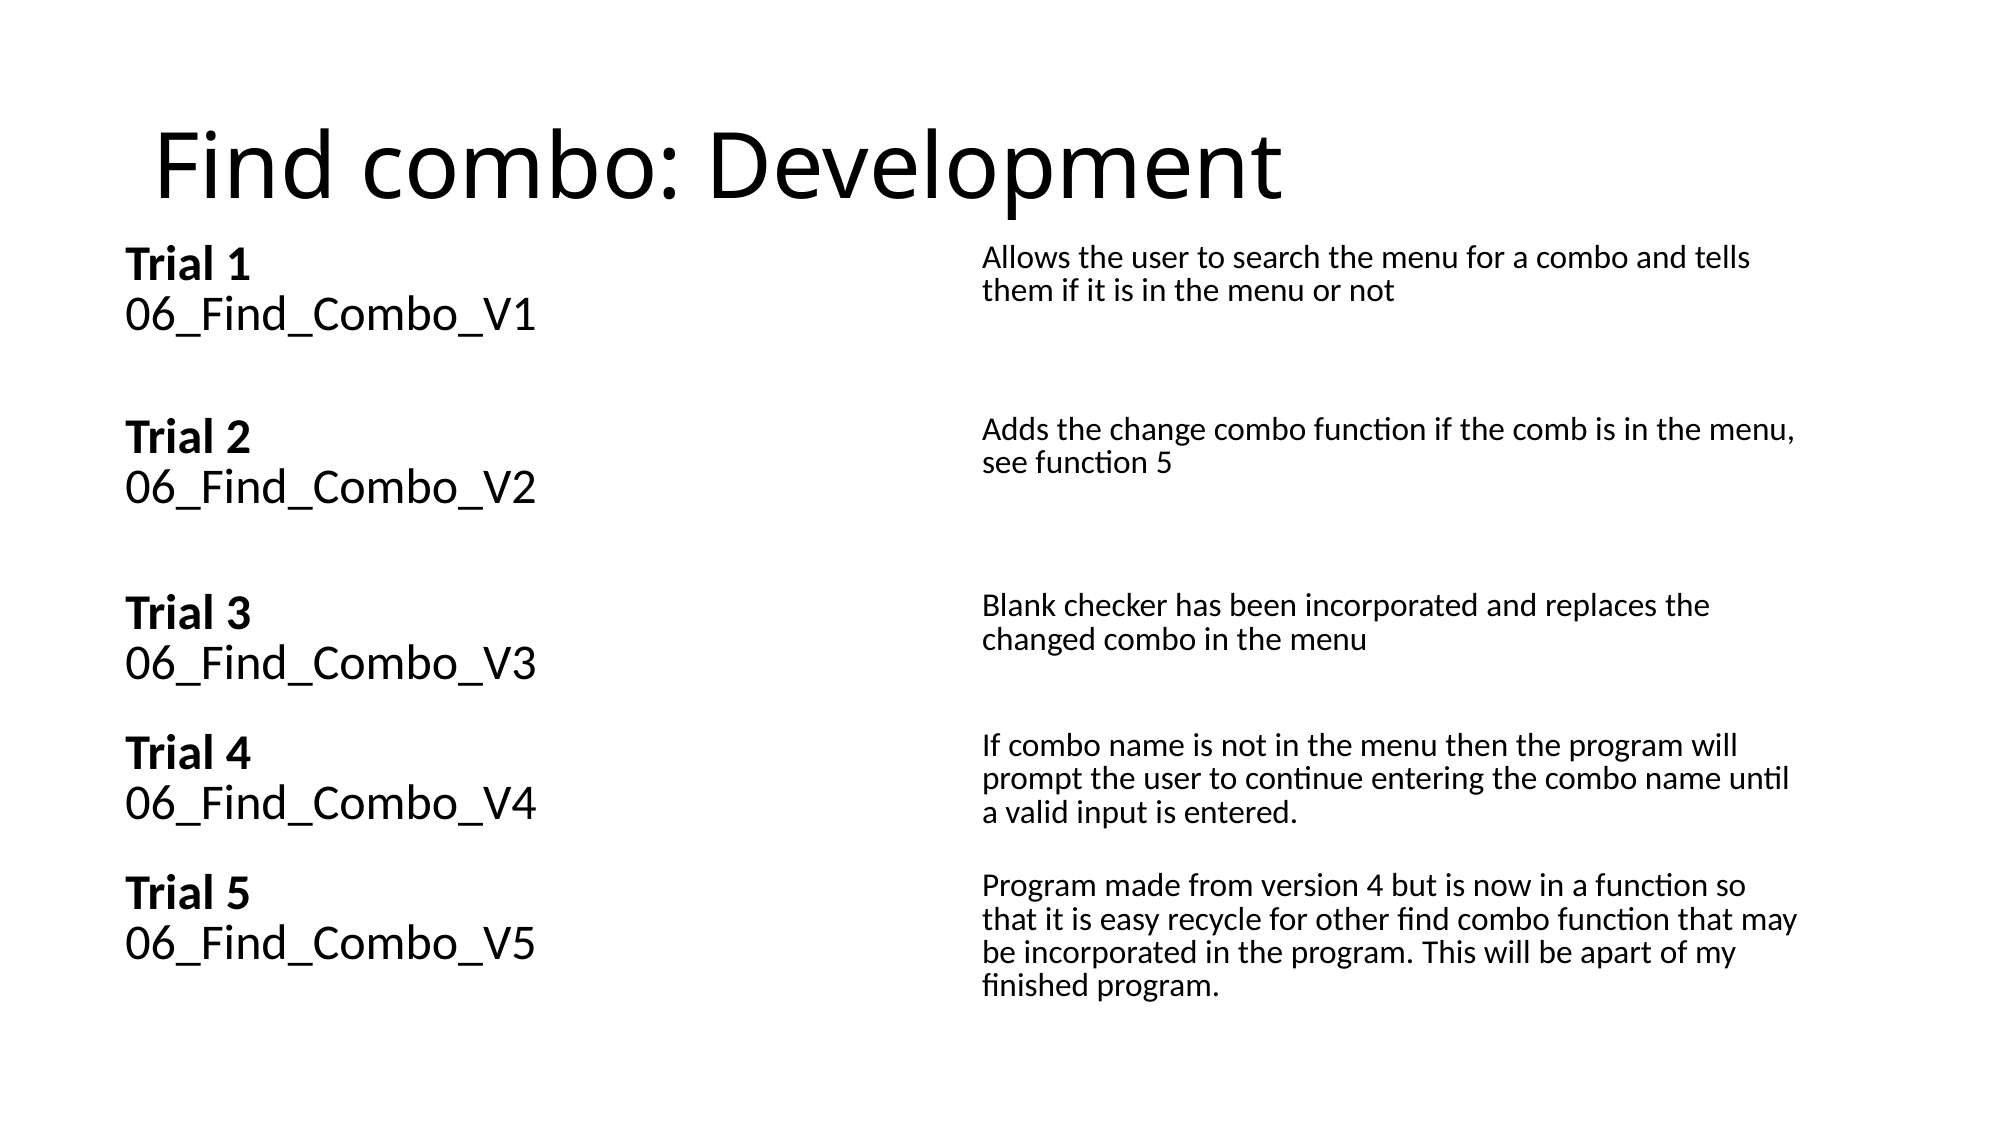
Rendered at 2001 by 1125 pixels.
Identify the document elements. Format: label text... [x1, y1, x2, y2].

table_cell Trial 2 06_Find_Combo_V2 [105, 396, 962, 572]
title Find combo: Development [137, 59, 1863, 278]
table_cell Trial 3 06_Find_Combo_V3 [105, 572, 962, 712]
table_header Trial 1 06_Find_Combo_V1 [105, 223, 962, 396]
table_cell Trial 5 06_Find_Combo_V5 [105, 852, 962, 1061]
table_cell If combo name is not in the menu then the program will prompt the user to continue entering the combo name until a valid input is entered. [962, 712, 1819, 852]
table_cell Adds the change combo function if the comb is in the menu, see function 5 [962, 396, 1819, 572]
table_cell Blank checker has been incorporated and replaces the changed combo in the menu [962, 572, 1819, 712]
table_cell Program made from version 4 but is now in a function so that it is easy recycle for other find combo function that may be incorporated in the program. This will be apart of my finished program. [962, 852, 1819, 1061]
table_cell Trial 4 06_Find_Combo_V4 [105, 712, 962, 852]
table_header Allows the user to search the menu for a combo and tells them if it is in the menu or not [962, 223, 1819, 396]
